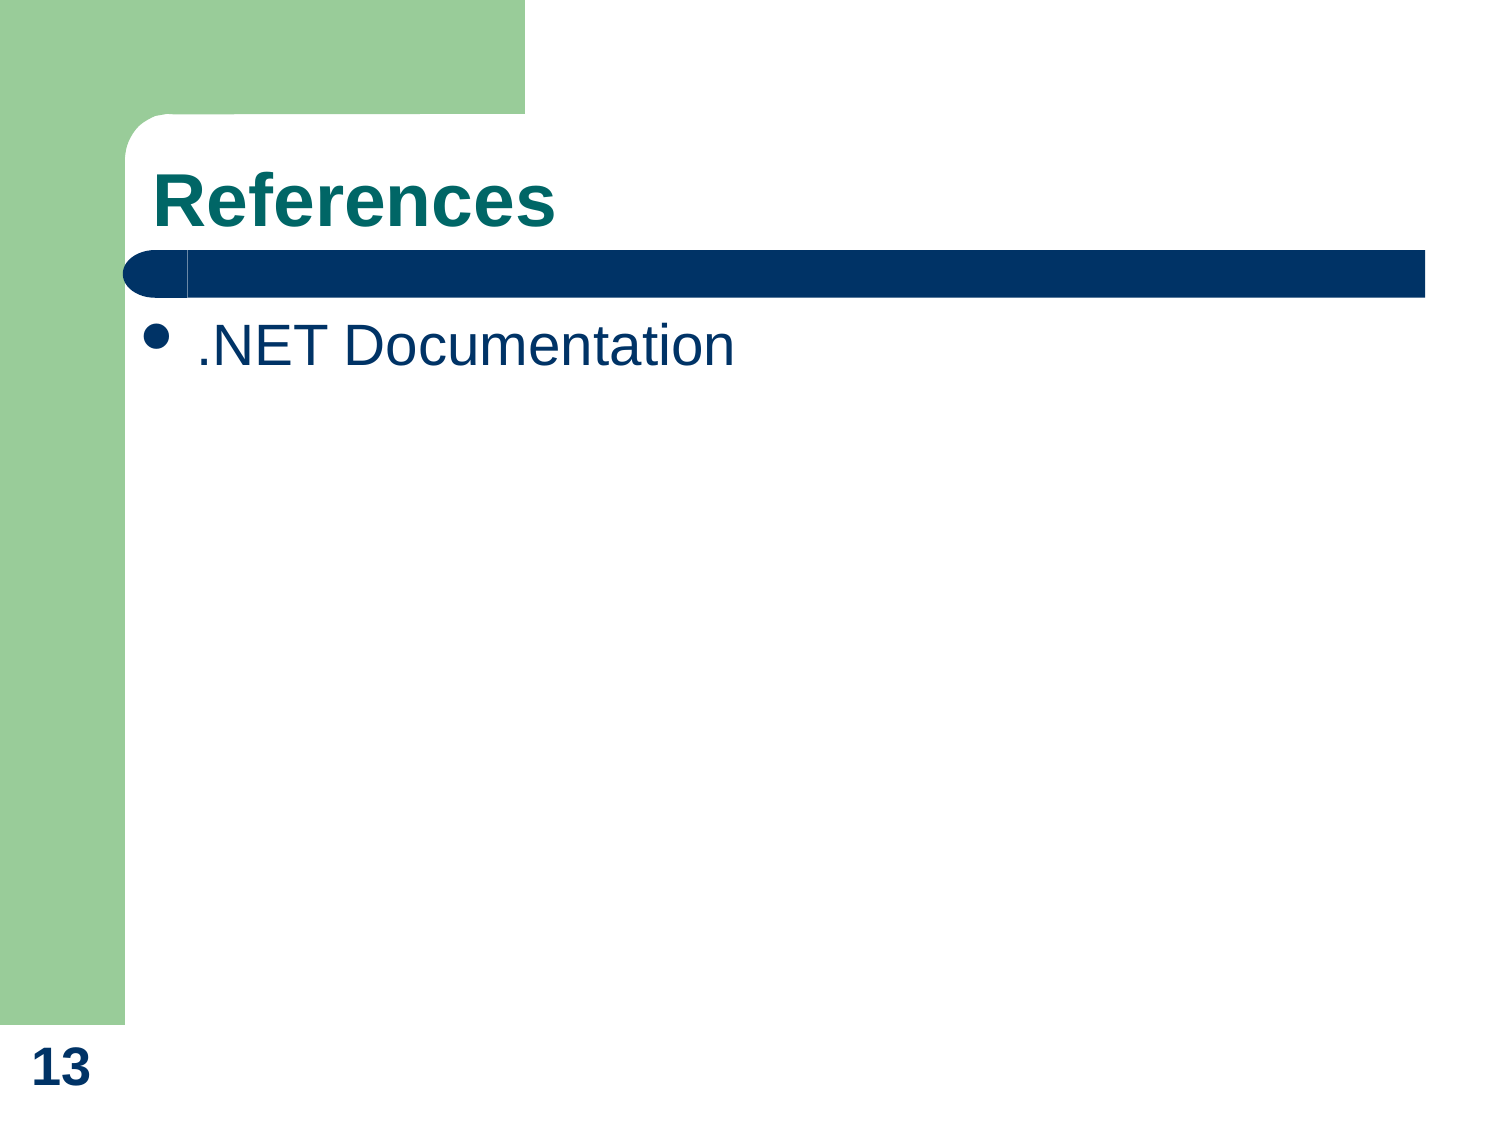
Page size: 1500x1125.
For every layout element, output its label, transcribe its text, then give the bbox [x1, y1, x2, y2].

title References [137, 112, 1438, 251]
list .NET Documentation [124, 299, 1438, 1026]
slide_number 13 [13, 1023, 111, 1105]
